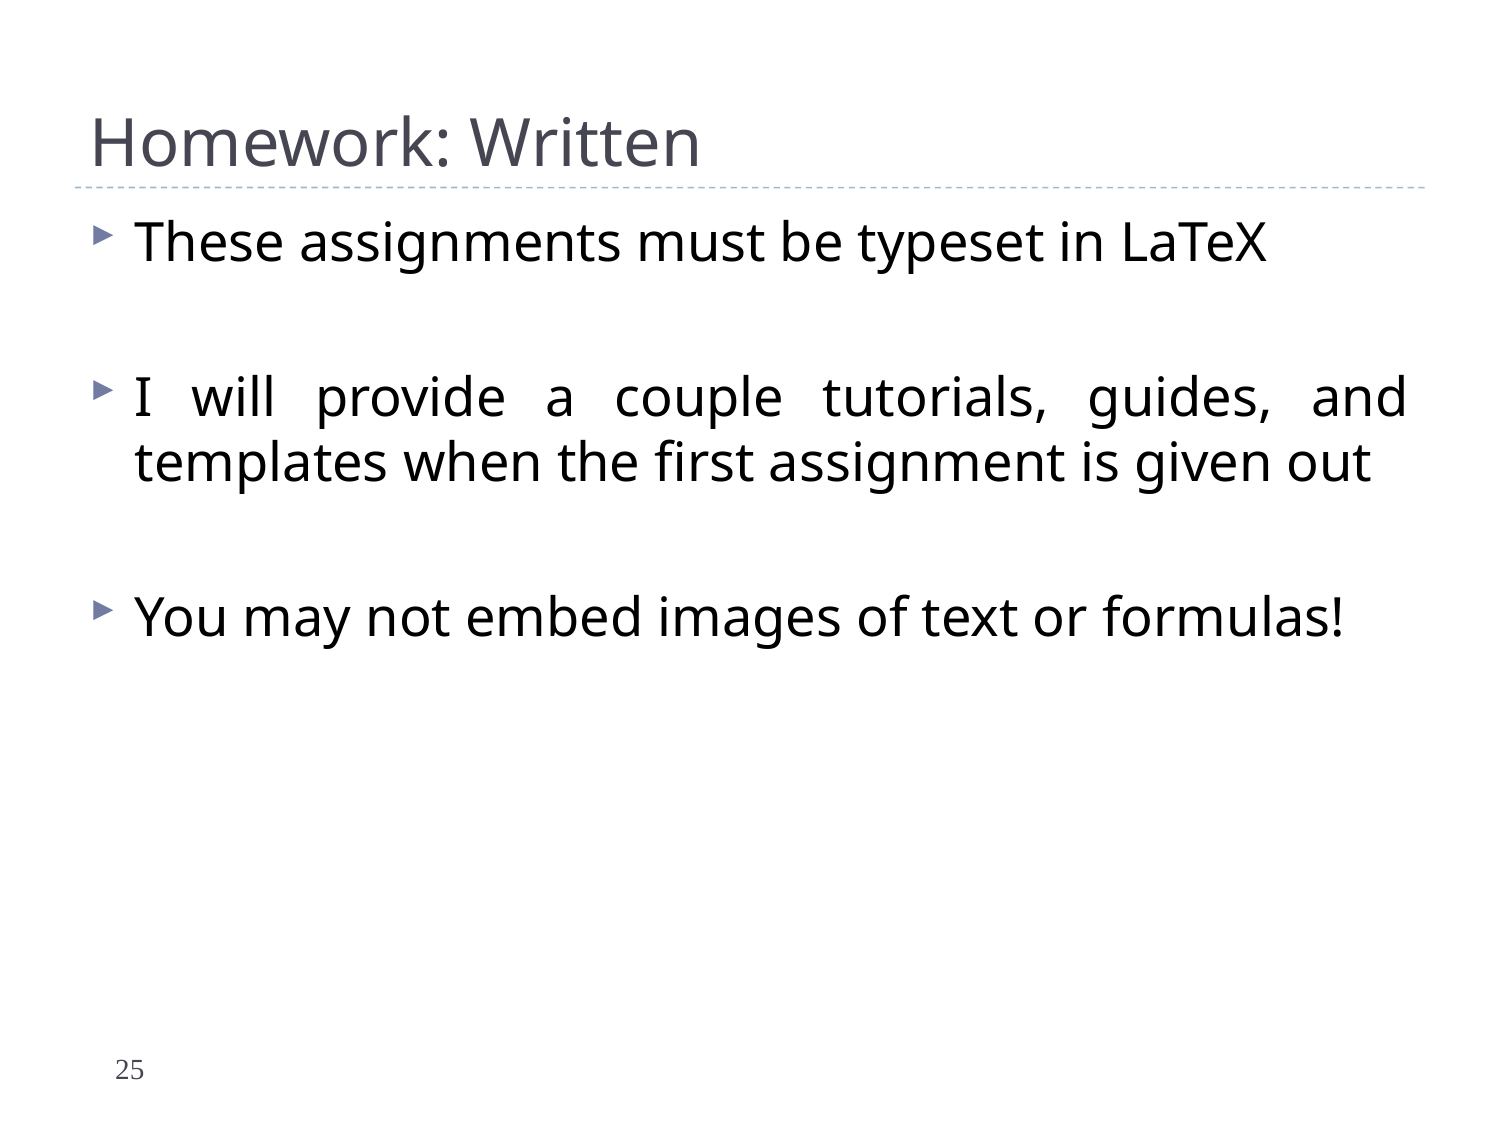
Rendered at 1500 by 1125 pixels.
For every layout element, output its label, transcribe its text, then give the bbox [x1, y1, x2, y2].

slide_number 25 [100, 1042, 426, 1103]
list These assignments must be typeset in LaTeX I will provide a couple tutorials, guides, and templates when the first assignment is given out You may not embed images of text or formulas! [75, 200, 1425, 1010]
title Homework: Written [75, 24, 1425, 188]
